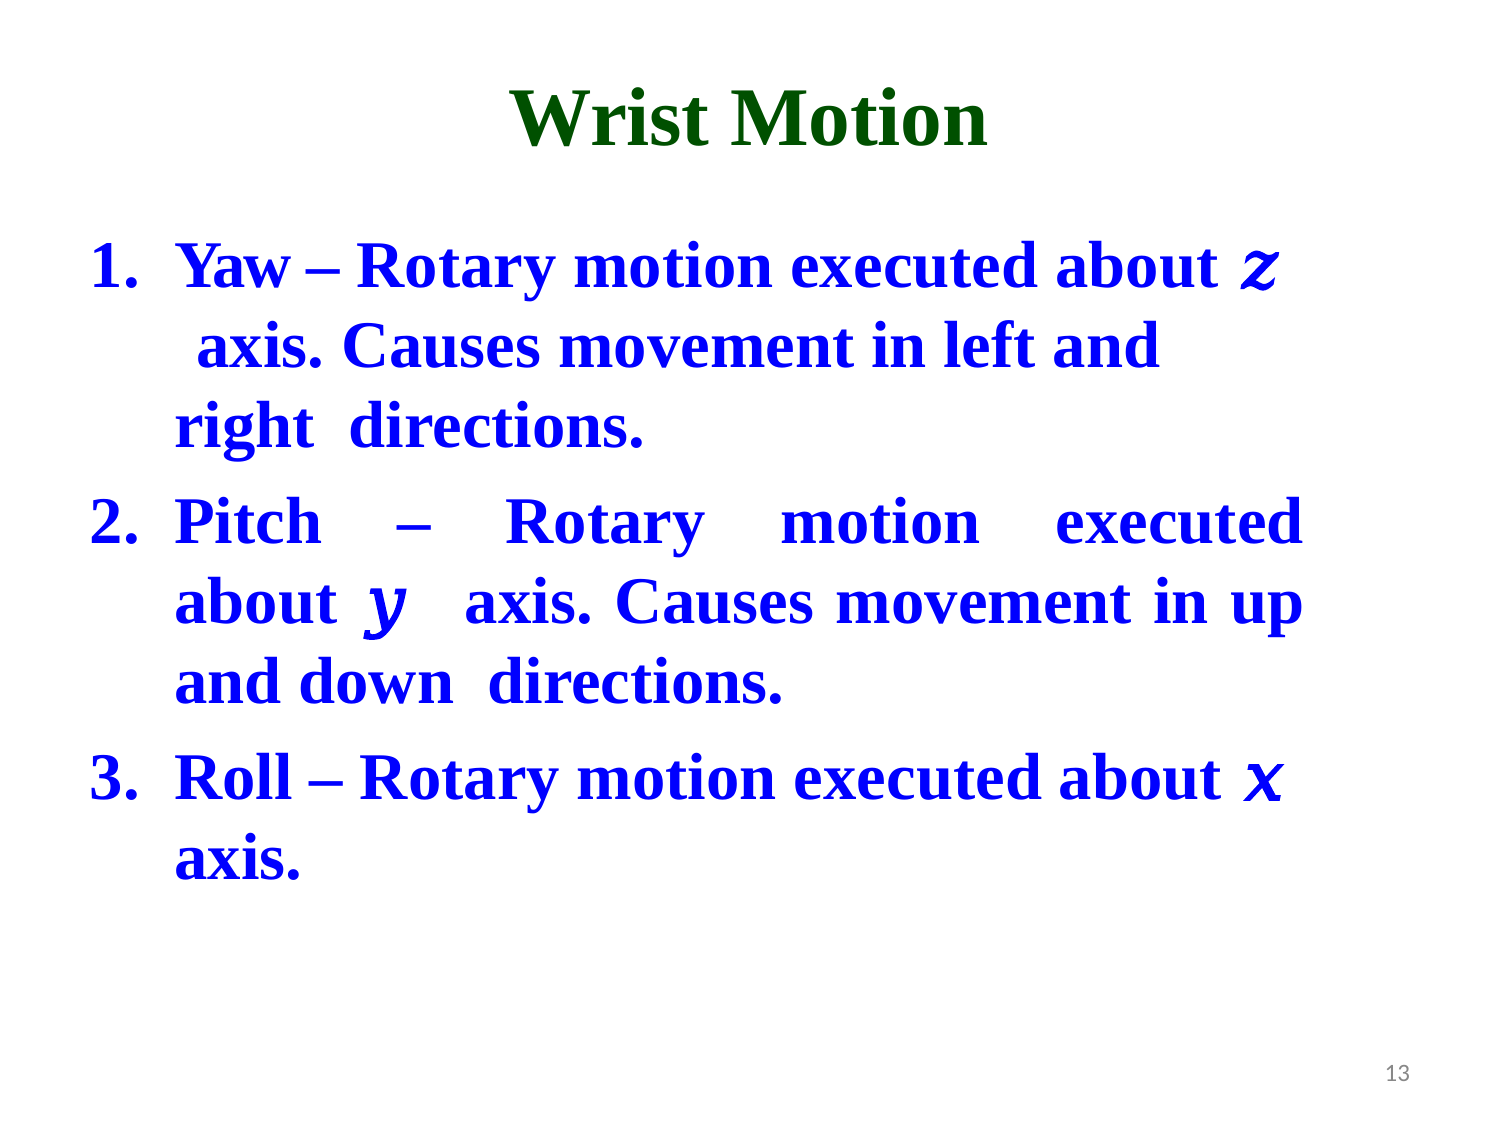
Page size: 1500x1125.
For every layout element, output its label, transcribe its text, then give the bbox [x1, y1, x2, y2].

slide_number 13 [1380, 1060, 1415, 1125]
text_box Yaw – Rotary motion executed about 𝑧 axis. Causes movement in left and right directions. Pitch – Rotary motion executed about 𝑦 axis. Causes movement in up and down directions. Roll – Rotary motion executed about 𝑥 axis. [87, 219, 1307, 894]
title Wrist Motion [506, 60, 994, 219]
